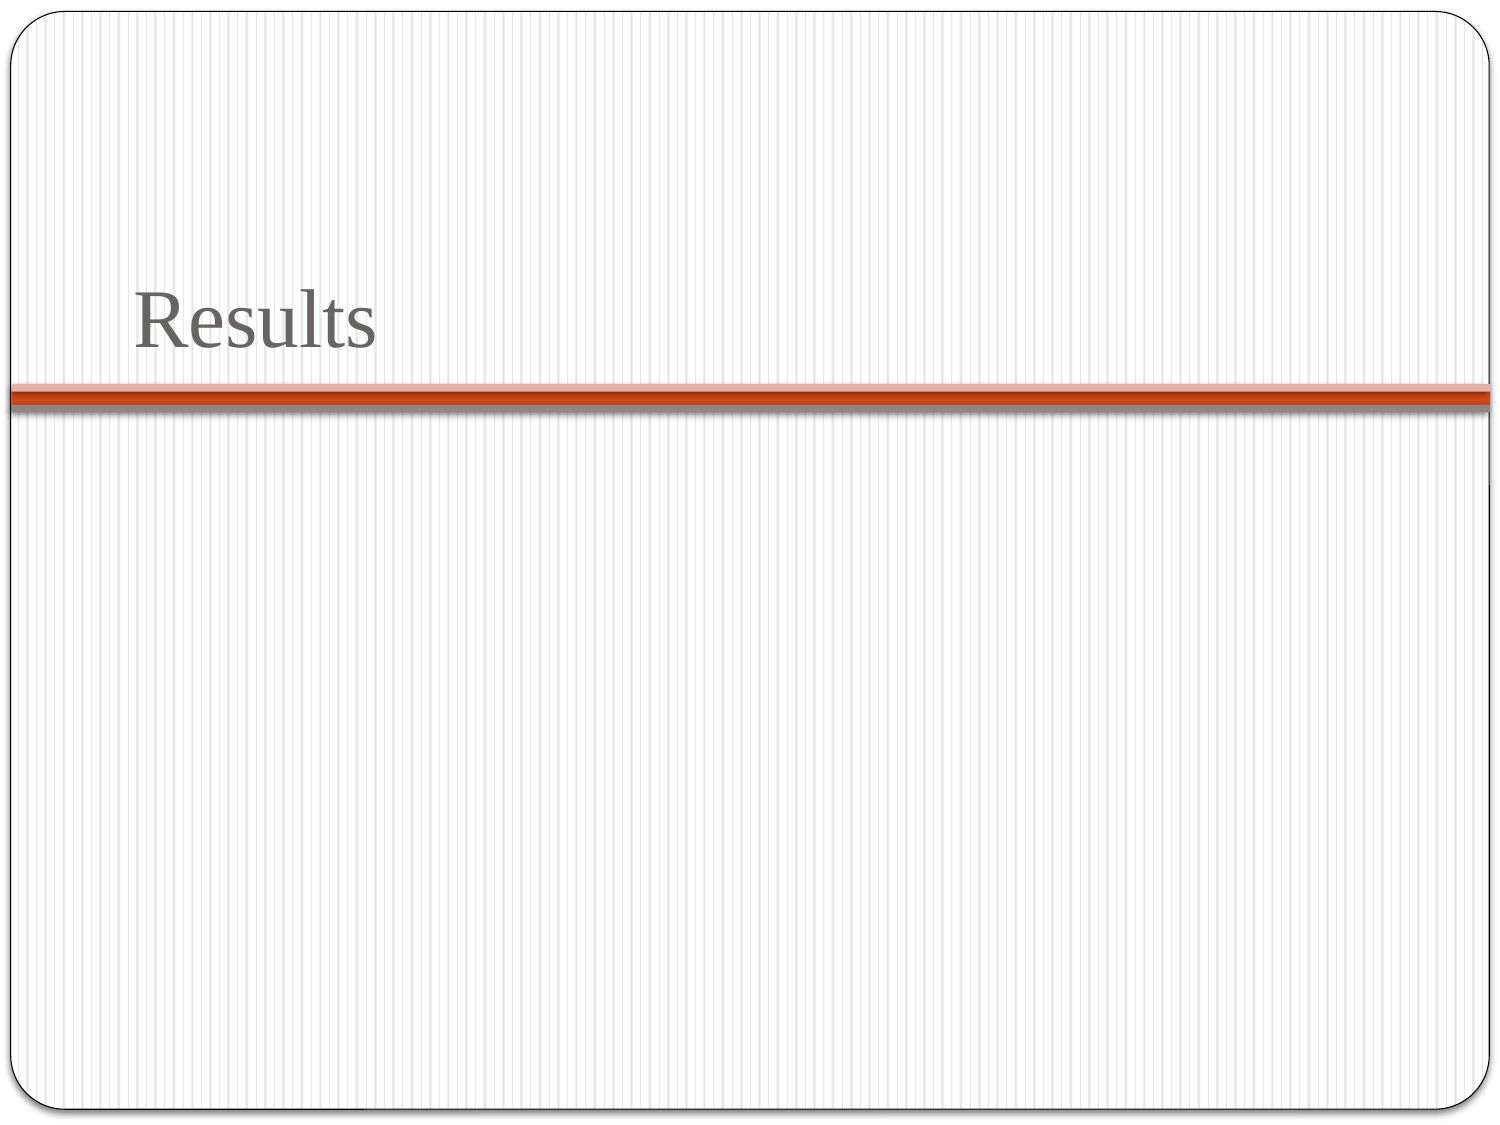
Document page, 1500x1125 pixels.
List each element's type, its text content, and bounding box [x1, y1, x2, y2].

title Results [118, 156, 1394, 380]
